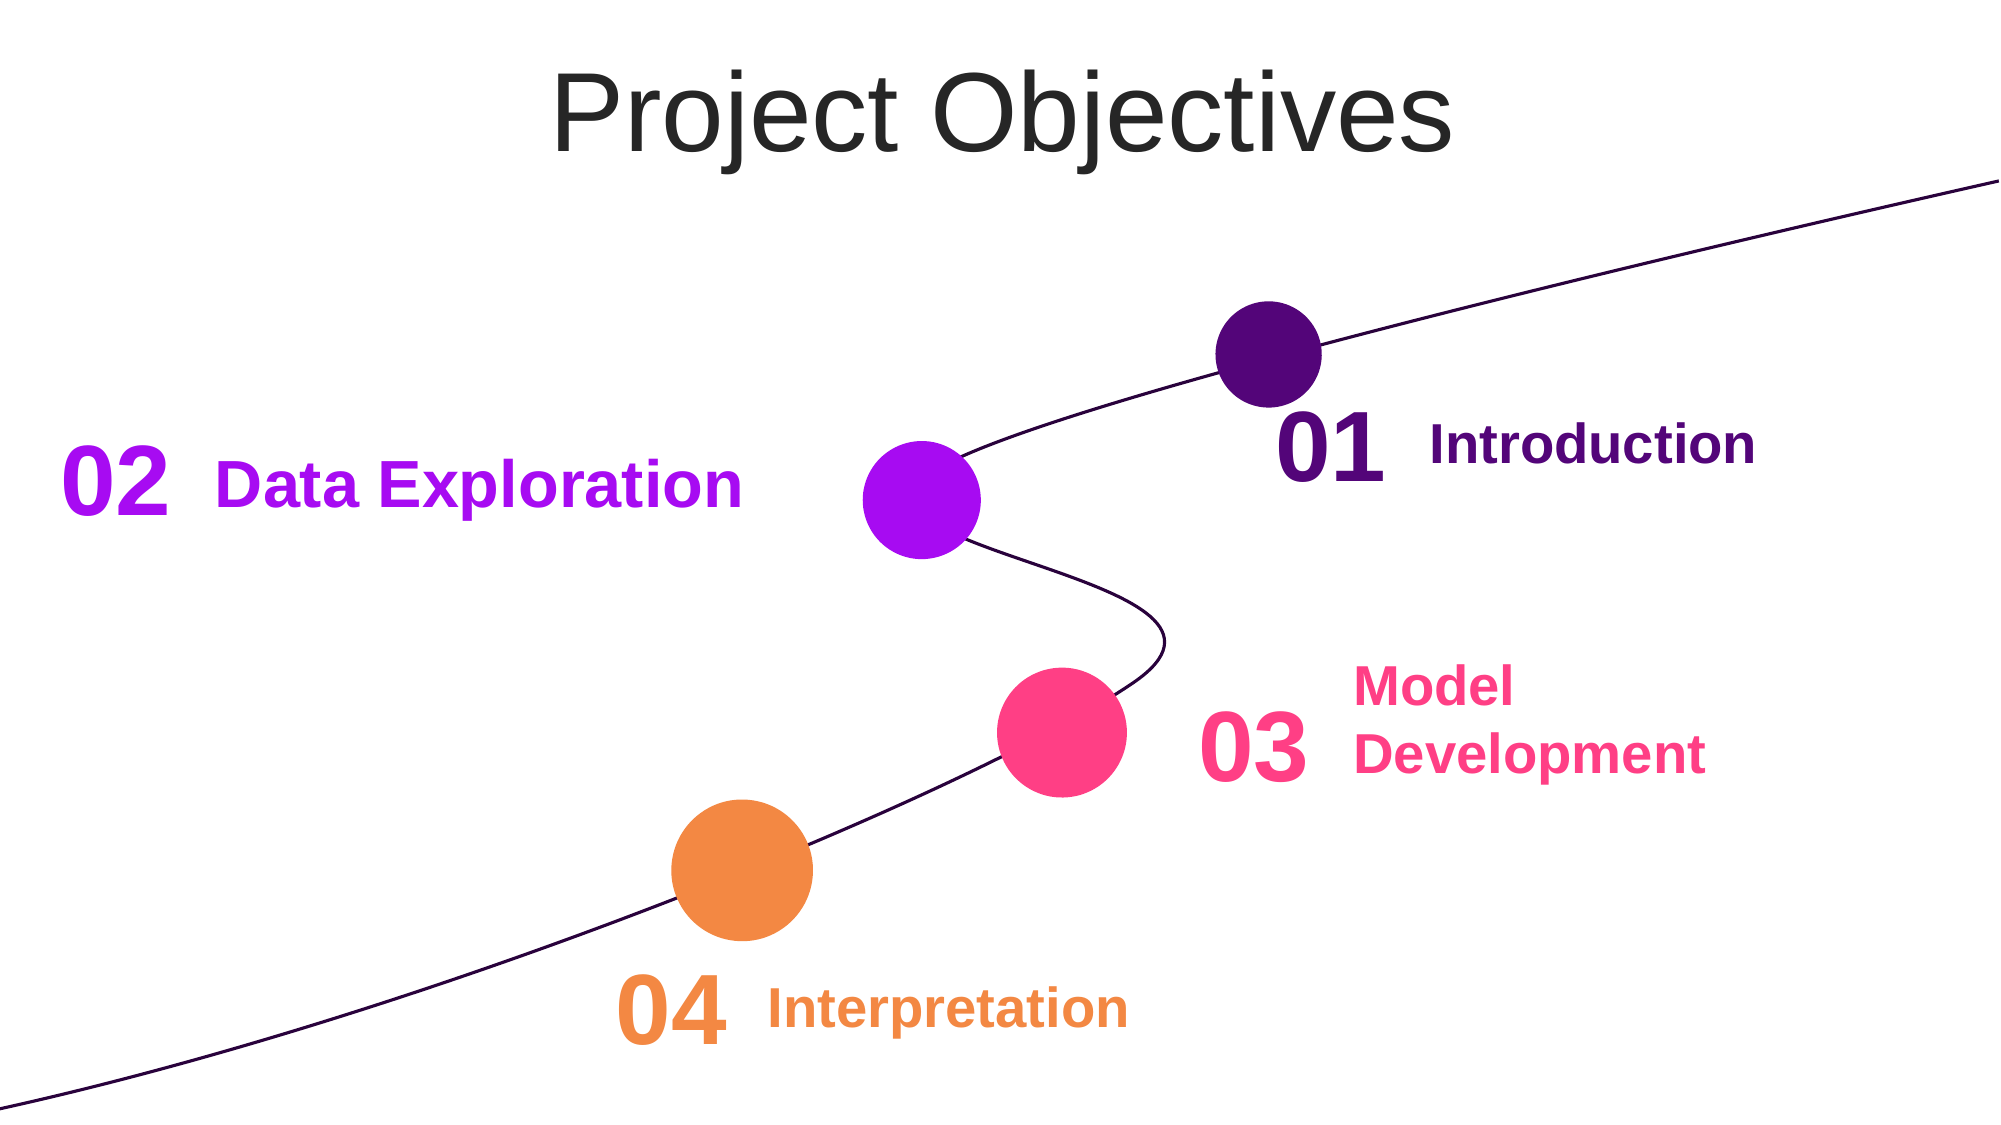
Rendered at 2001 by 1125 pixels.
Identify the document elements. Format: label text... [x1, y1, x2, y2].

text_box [36, 407, 919, 544]
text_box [1175, 642, 1855, 811]
list Project Objectives [53, 55, 1952, 175]
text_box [1251, 373, 1931, 511]
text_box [592, 937, 1269, 1074]
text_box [0, 180, 1999, 1110]
